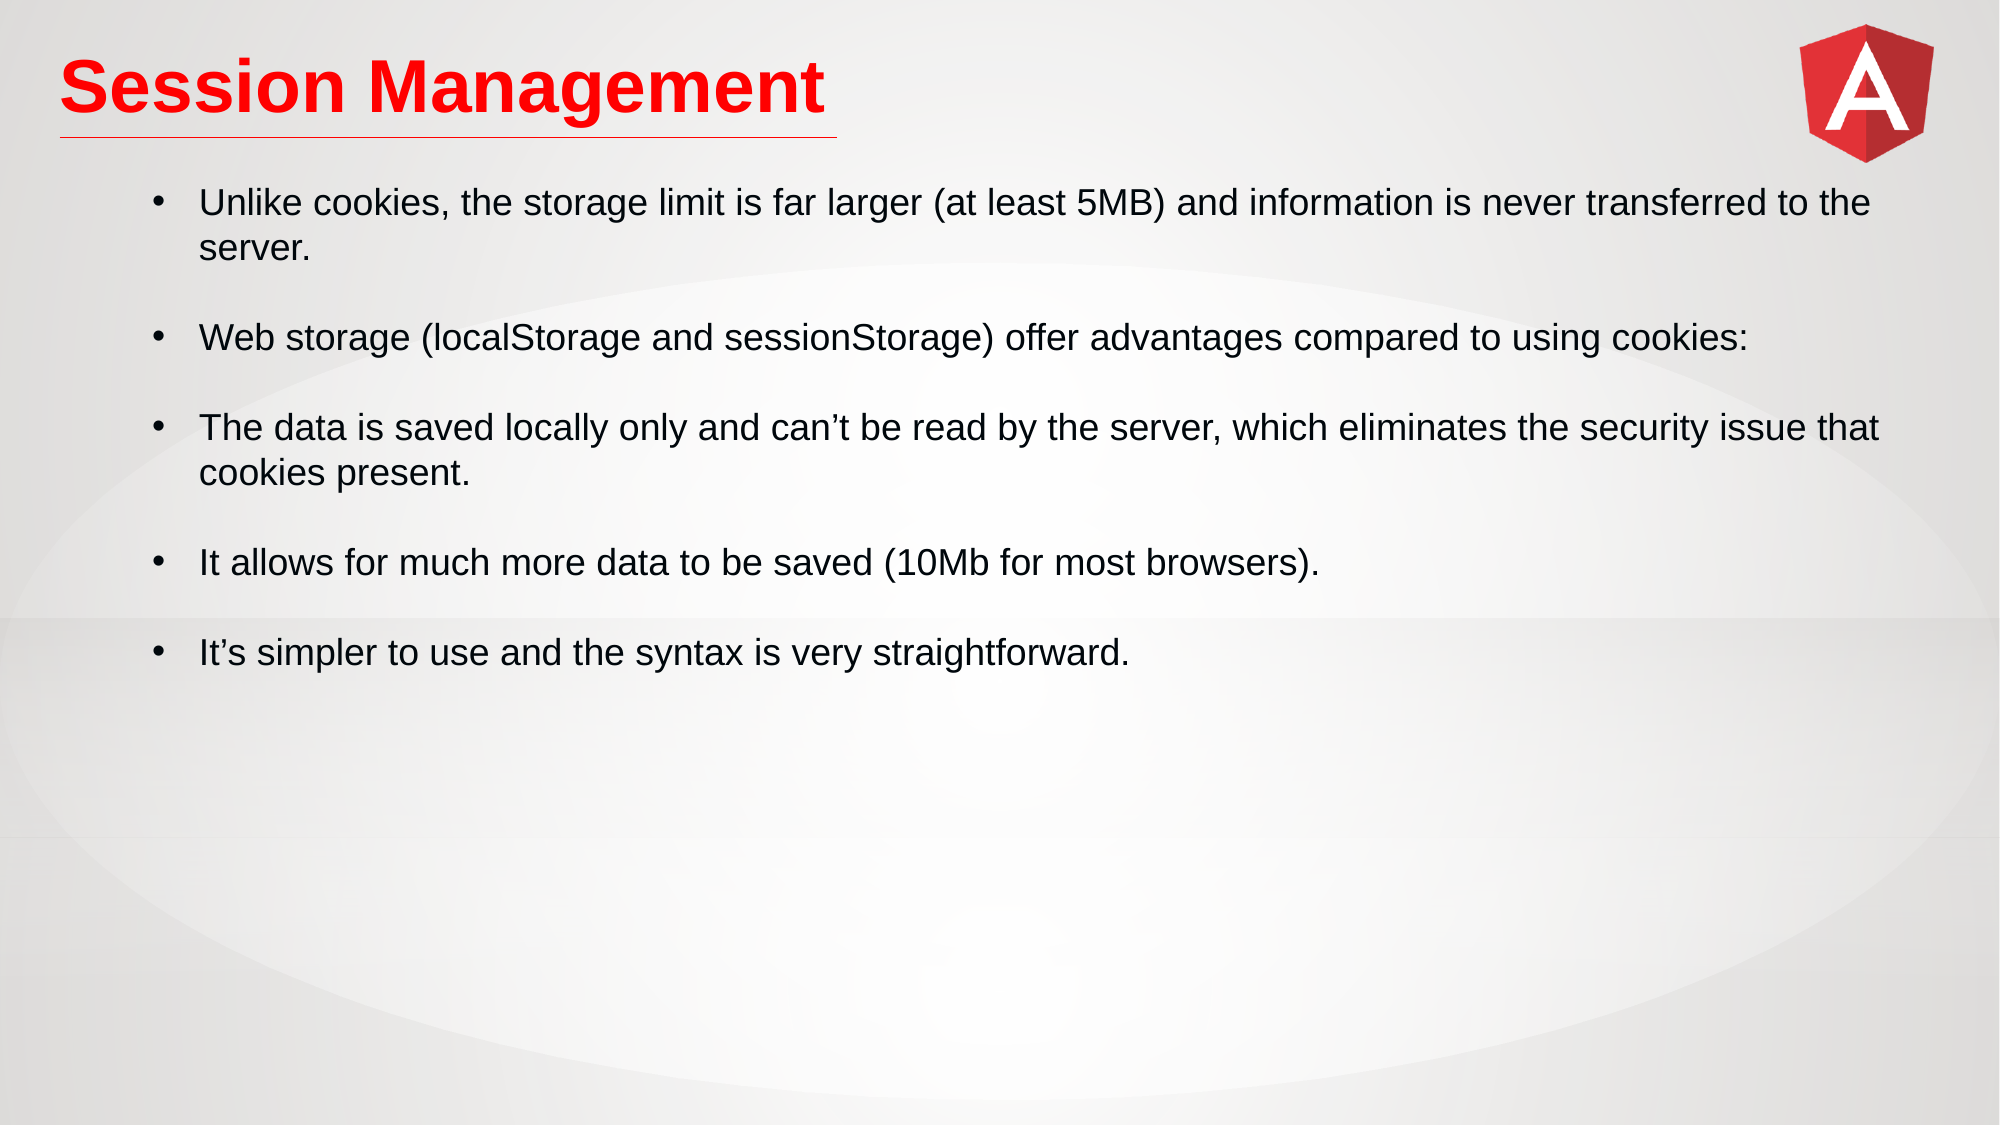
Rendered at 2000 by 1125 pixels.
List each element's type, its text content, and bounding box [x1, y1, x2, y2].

text_box Unlike cookies, the storage limit is far larger (at least 5MB) and information is never transferred to the server. Web storage (localStorage and sessionStorage) offer advantages compared to using cookies: The data is saved locally only and can’t be read by the server, which eliminates the security issue that cookies present. It allows for much more data to be saved (10Mb for most browsers). It’s simpler to use and the syntax is very straightforward. [137, 170, 1913, 816]
text_box Session Management [24, 30, 883, 136]
picture [1799, 24, 1935, 163]
